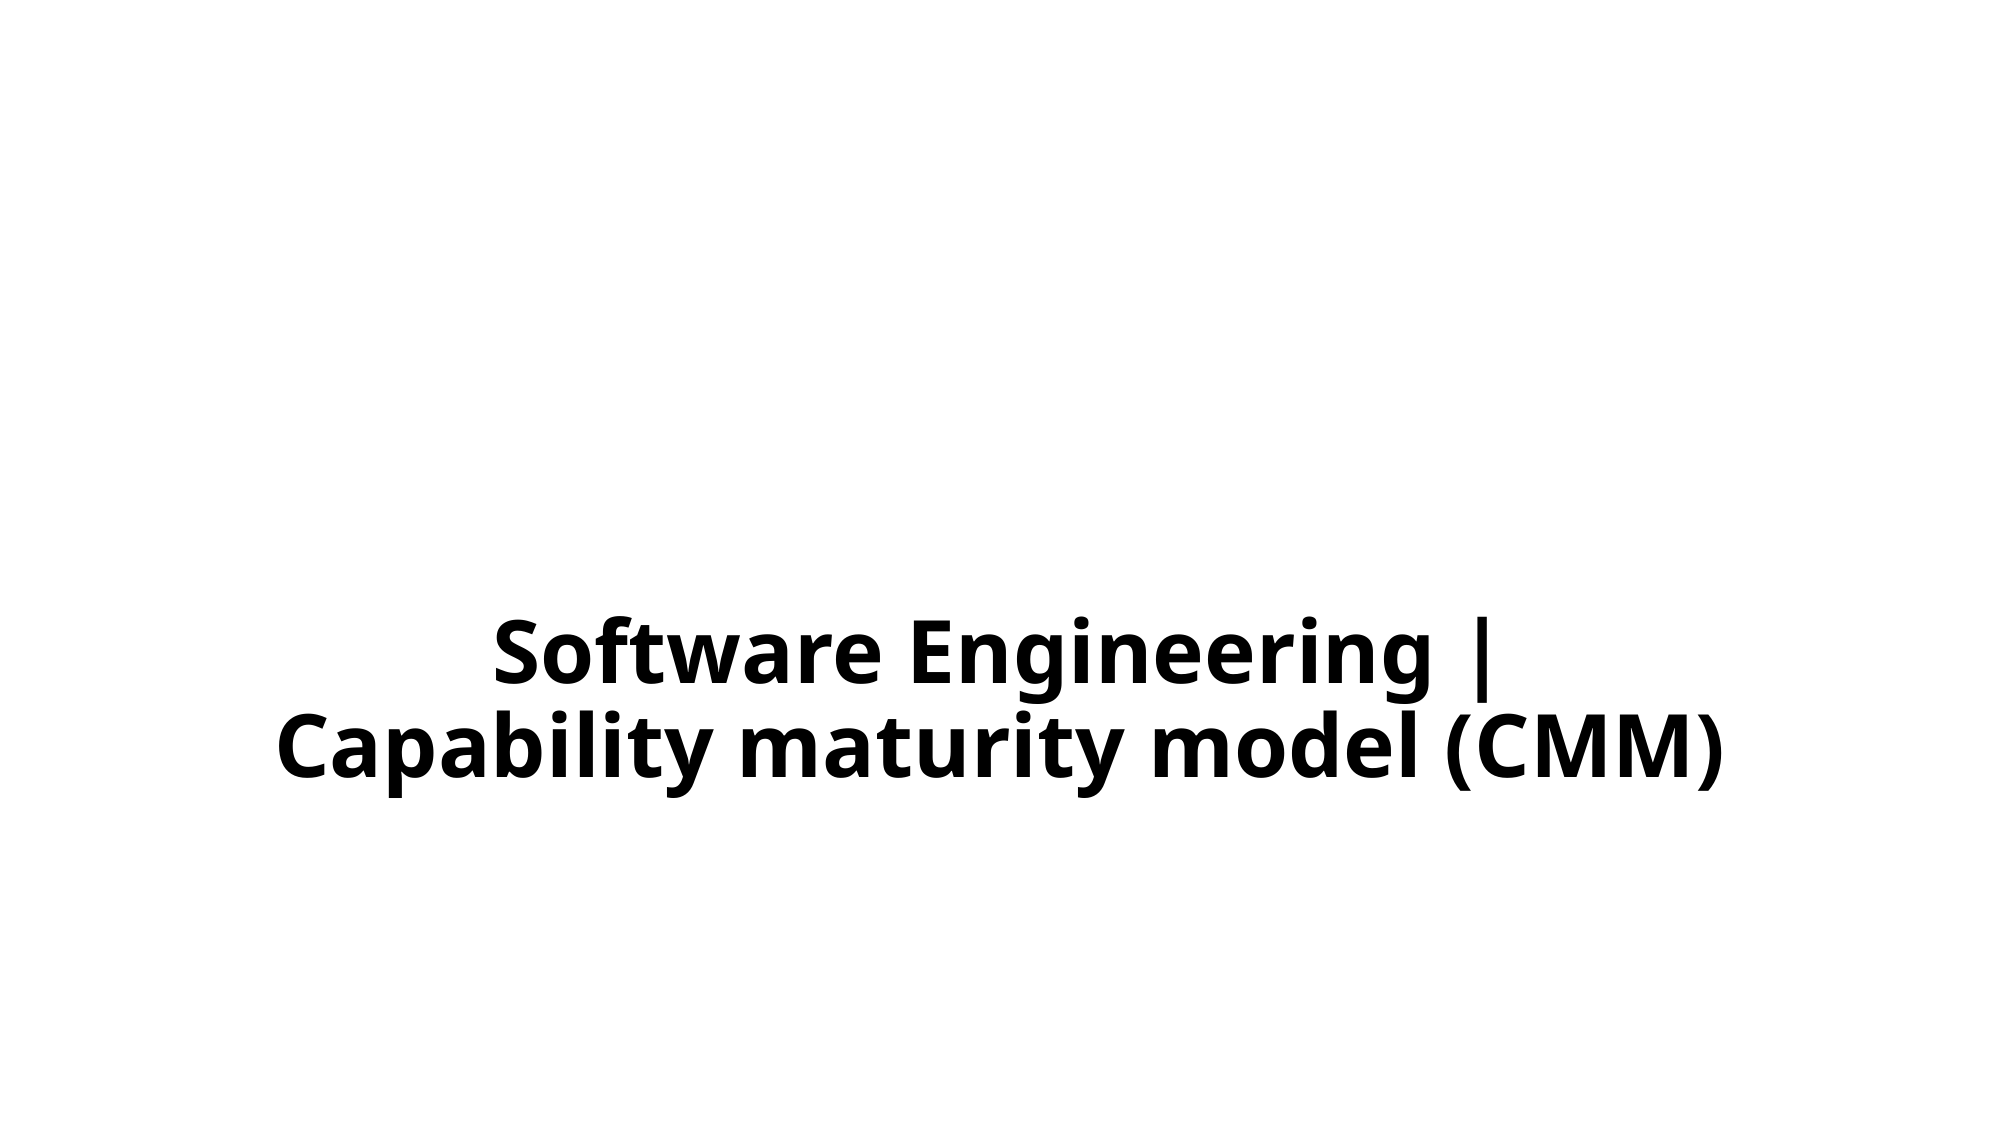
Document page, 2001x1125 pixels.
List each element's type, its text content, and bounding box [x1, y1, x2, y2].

title Software Engineering | Capability maturity model (CMM) [249, 517, 1750, 909]
